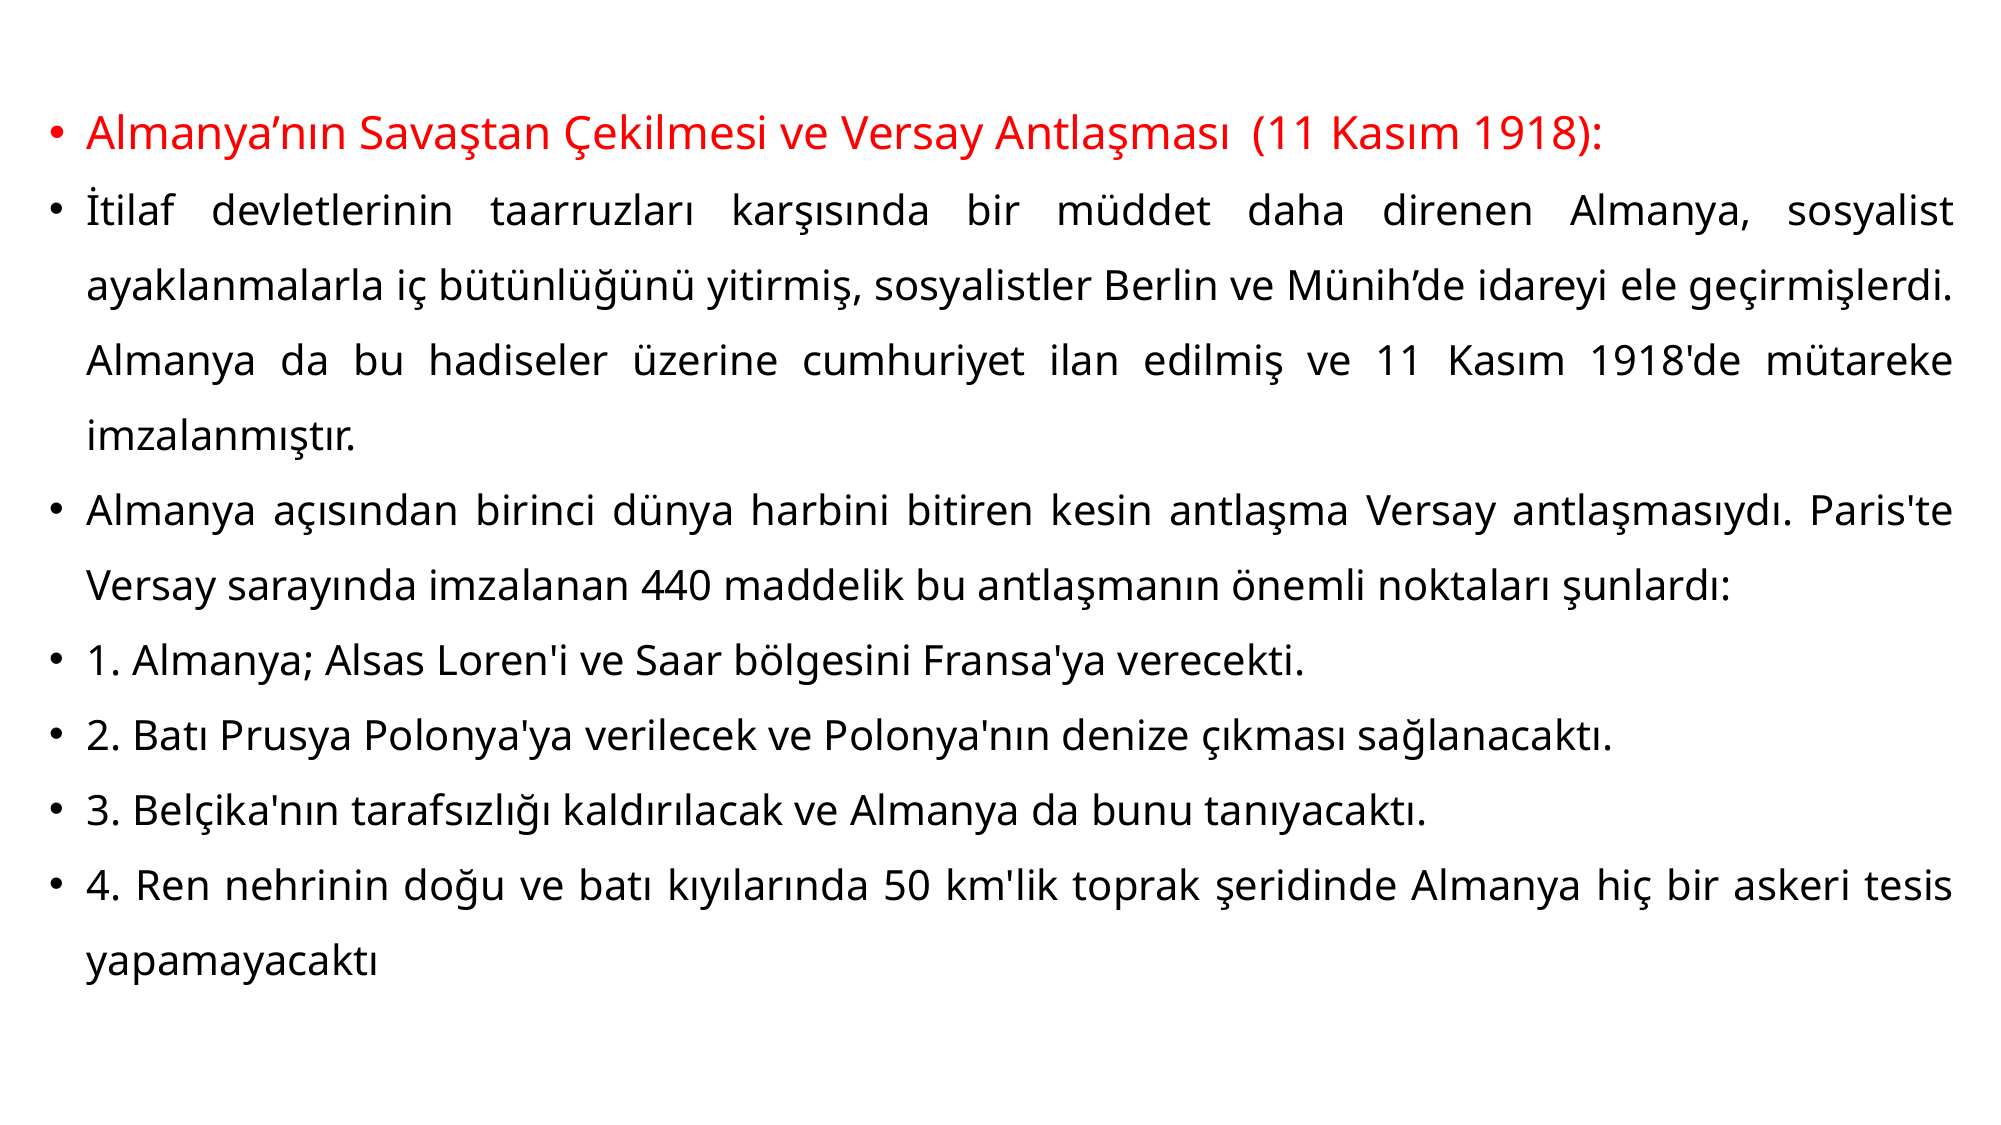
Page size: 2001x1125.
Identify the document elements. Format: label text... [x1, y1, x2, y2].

list Almanya’nın Savaştan Çekilmesi ve Versay Antlaşması (11 Kasım 1918): İtilaf devletlerinin taarruzları karşısında bir müddet daha direnen Almanya, sosyalist ayaklanmalarla iç bütünlüğünü yitirmiş, sosyalistler Berlin ve Münih’de idareyi ele geçirmişlerdi. Almanya da bu hadiseler üzerine cumhuriyet ilan edilmiş ve 11 Kasım 1918'de mütareke imzalanmıştır. Almanya açısından birinci dünya harbini bitiren kesin antlaşma Versay antlaşmasıydı. Paris'te Versay sarayında imzalanan 440 maddelik bu antlaşmanın önemli noktaları şunlardı: 1. Almanya; Alsas Loren'i ve Saar bölgesini Fransa'ya verecekti. 2. Batı Prusya Polonya'ya verilecek ve Polonya'nın denize çıkması sağlanacaktı. 3. Belçika'nın tarafsızlığı kaldırılacak ve Almanya da bunu tanıyacaktı. 4. Ren nehrinin doğu ve batı kıyılarında 50 km'lik toprak şeridinde Almanya hiç bir askeri tesis yapamayacaktı [34, 68, 1971, 1082]
